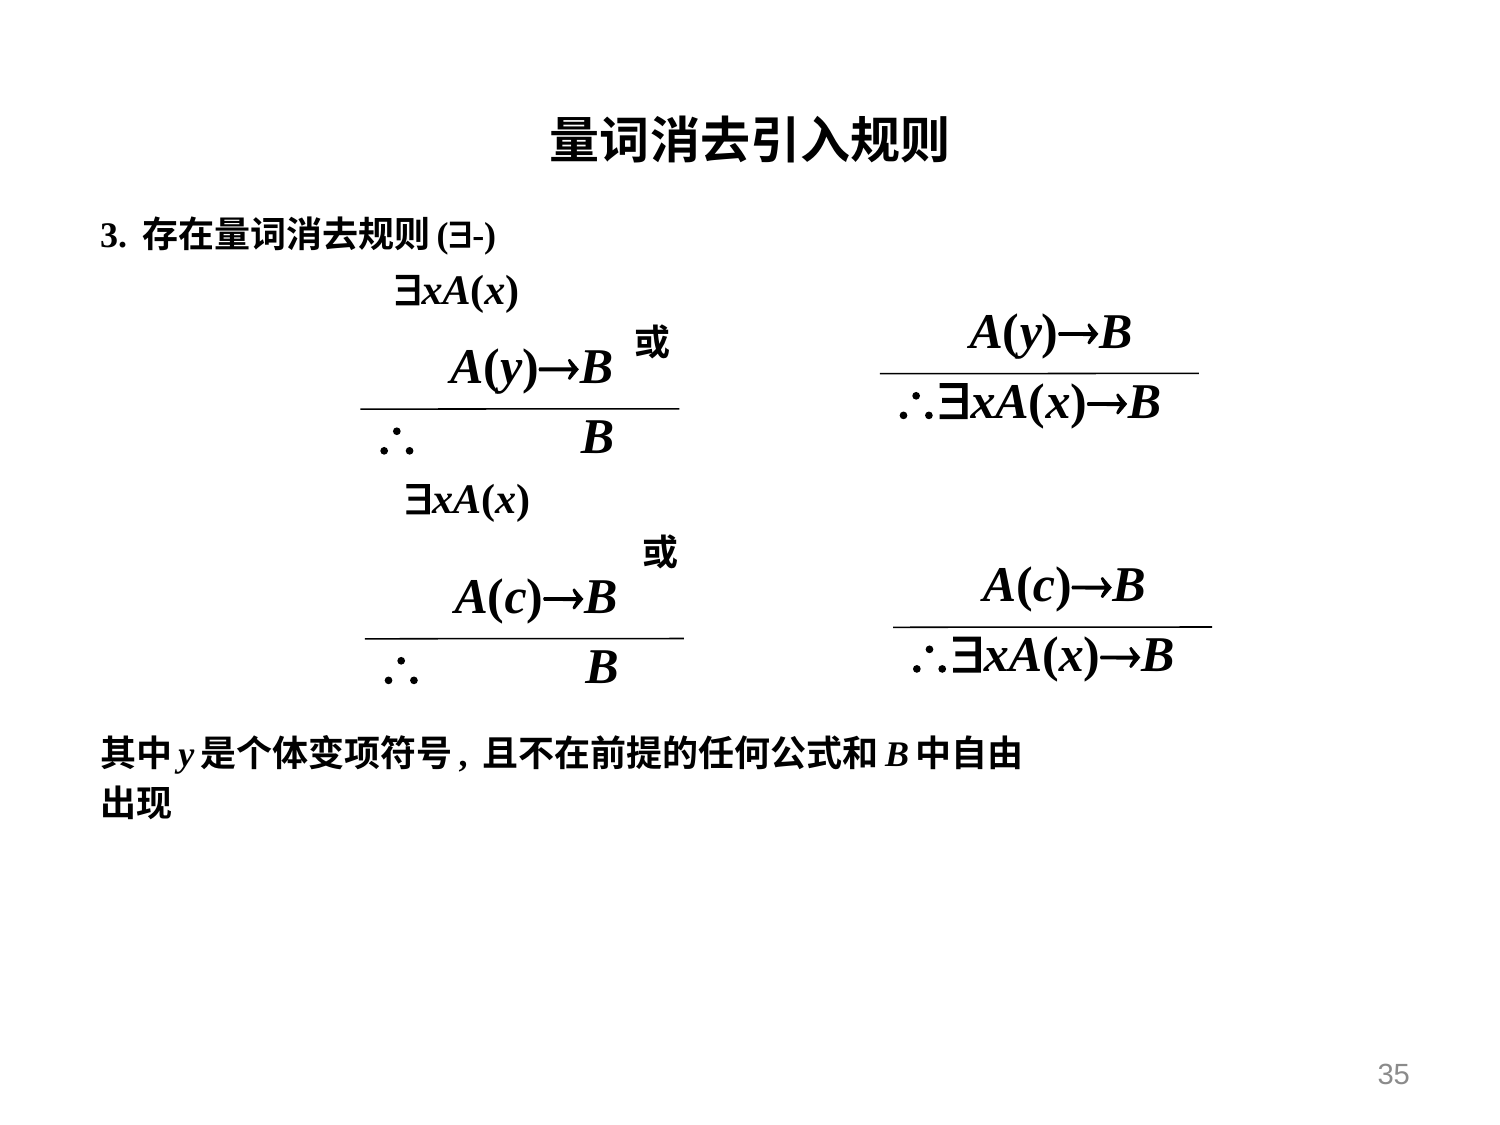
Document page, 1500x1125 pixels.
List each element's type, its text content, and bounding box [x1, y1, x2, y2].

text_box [879, 290, 1223, 440]
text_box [364, 555, 708, 705]
title 量词消去引入规则 [75, 45, 1425, 233]
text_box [892, 544, 1236, 694]
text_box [360, 325, 704, 475]
slide_number 35 [1074, 1042, 1425, 1103]
list 3. 存在量词消去规则(-) xA(x) 或 xA(x) 或 其中y是个体变项符号, 且不在前提的任何公式和B中自由 出现 [85, 203, 1436, 835]
